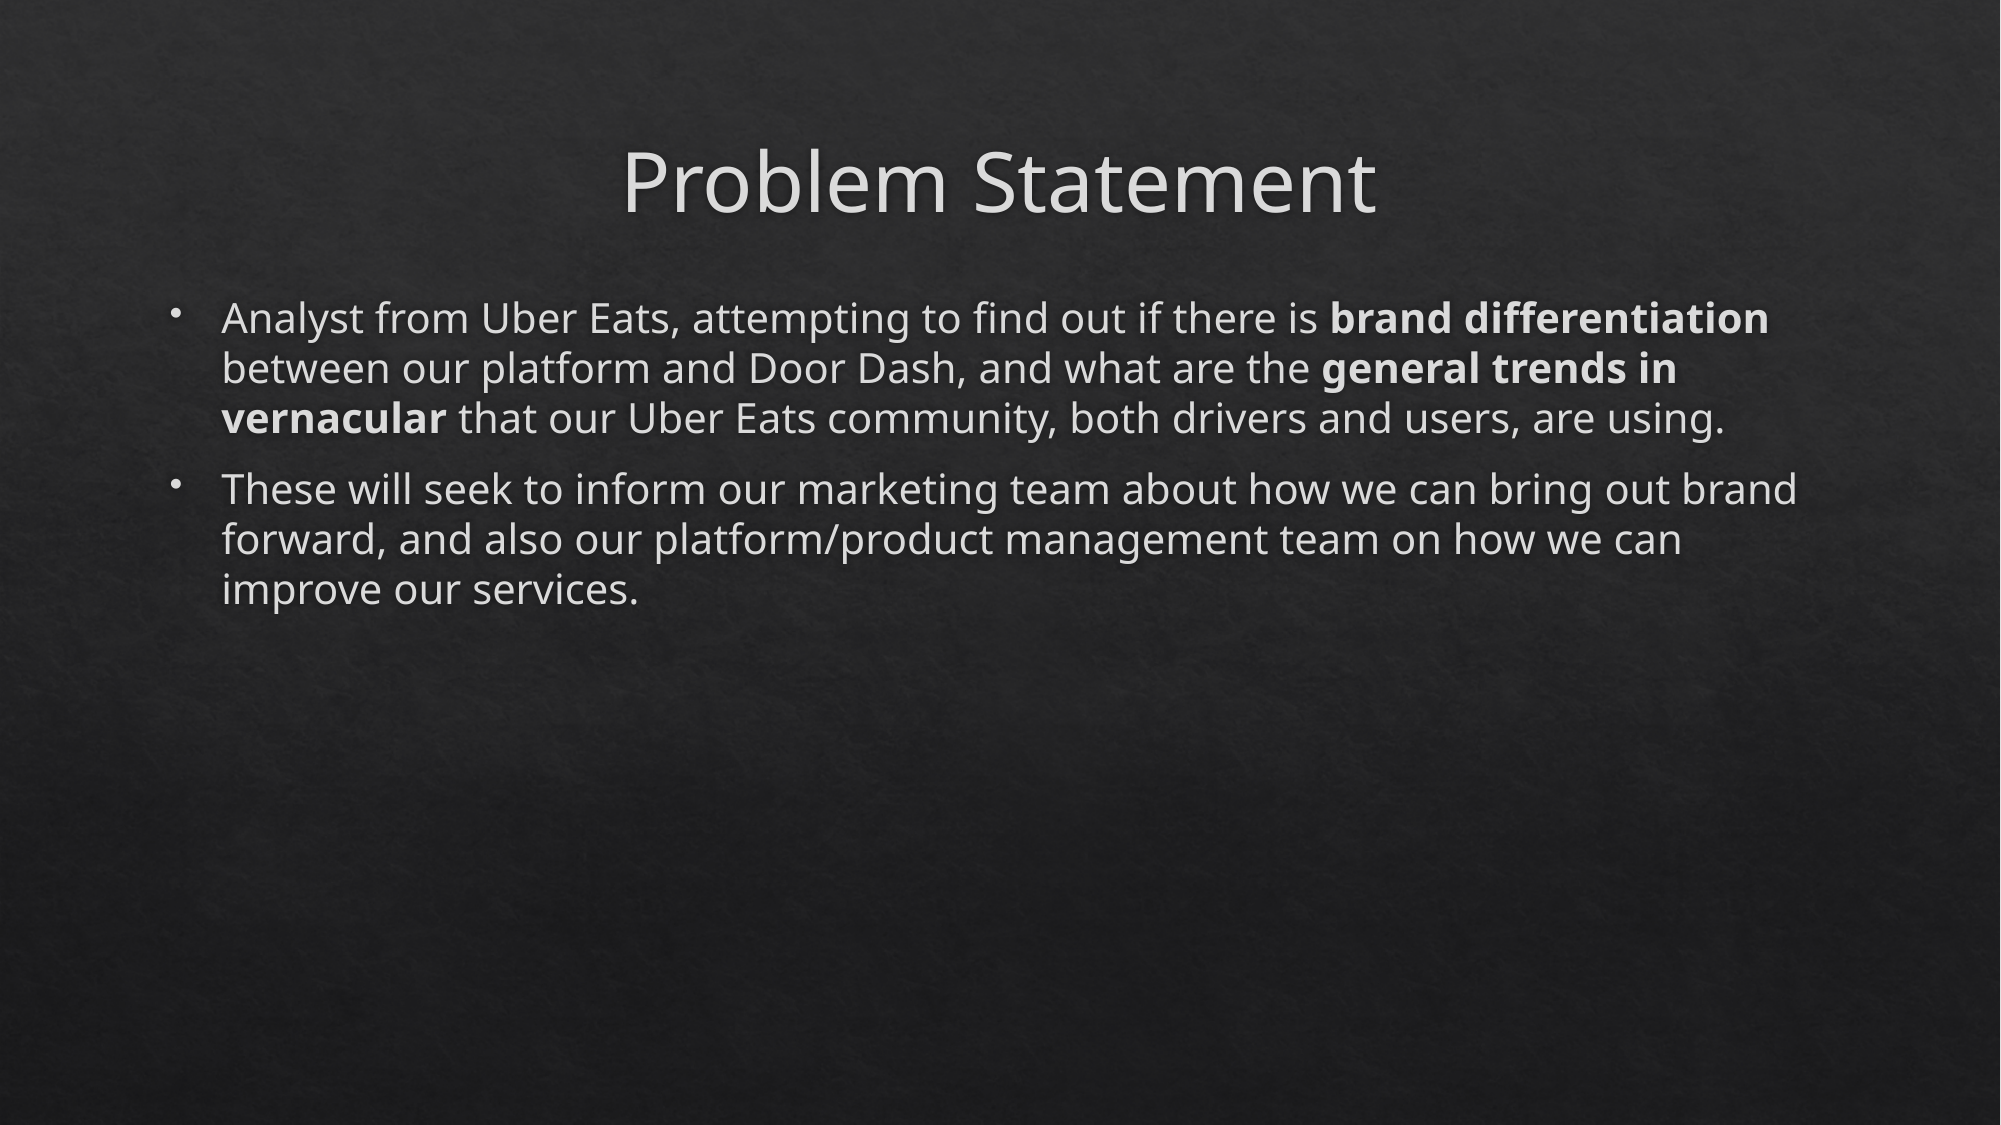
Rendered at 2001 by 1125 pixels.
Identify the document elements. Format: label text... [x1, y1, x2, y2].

list Analyst from Uber Eats, attempting to find out if there is brand differentiation between our platform and Door Dash, and what are the general trends in vernacular that our Uber Eats community, both drivers and users, are using. These will seek to inform our marketing team about how we can bring out brand forward, and also our platform/product management team on how we can improve our services. [149, 284, 1849, 950]
title Problem Statement [149, 99, 1849, 260]
